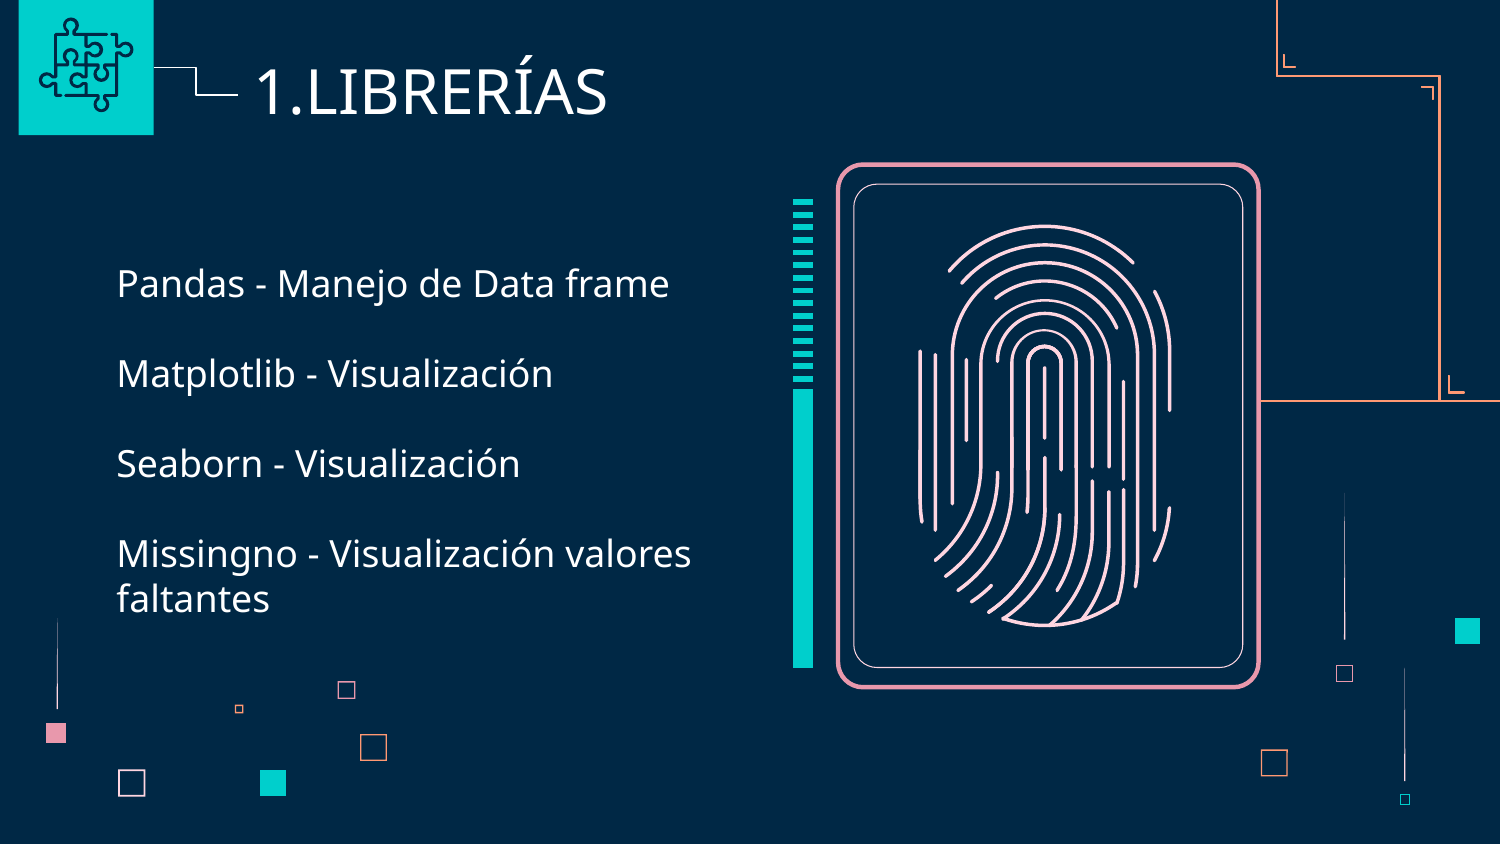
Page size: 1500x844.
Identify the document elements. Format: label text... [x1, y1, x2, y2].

text_box [18, 0, 154, 136]
list Pandas - Manejo de Data frame Matplotlib - Visualización Seaborn - Visualización Missingno - Visualización valores faltantes [101, 244, 749, 718]
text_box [918, 224, 1172, 628]
title 1.LIBRERÍAS [238, 47, 679, 143]
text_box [792, 162, 1262, 690]
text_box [1260, 0, 1500, 402]
text_box [38, 17, 134, 113]
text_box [153, 67, 239, 96]
